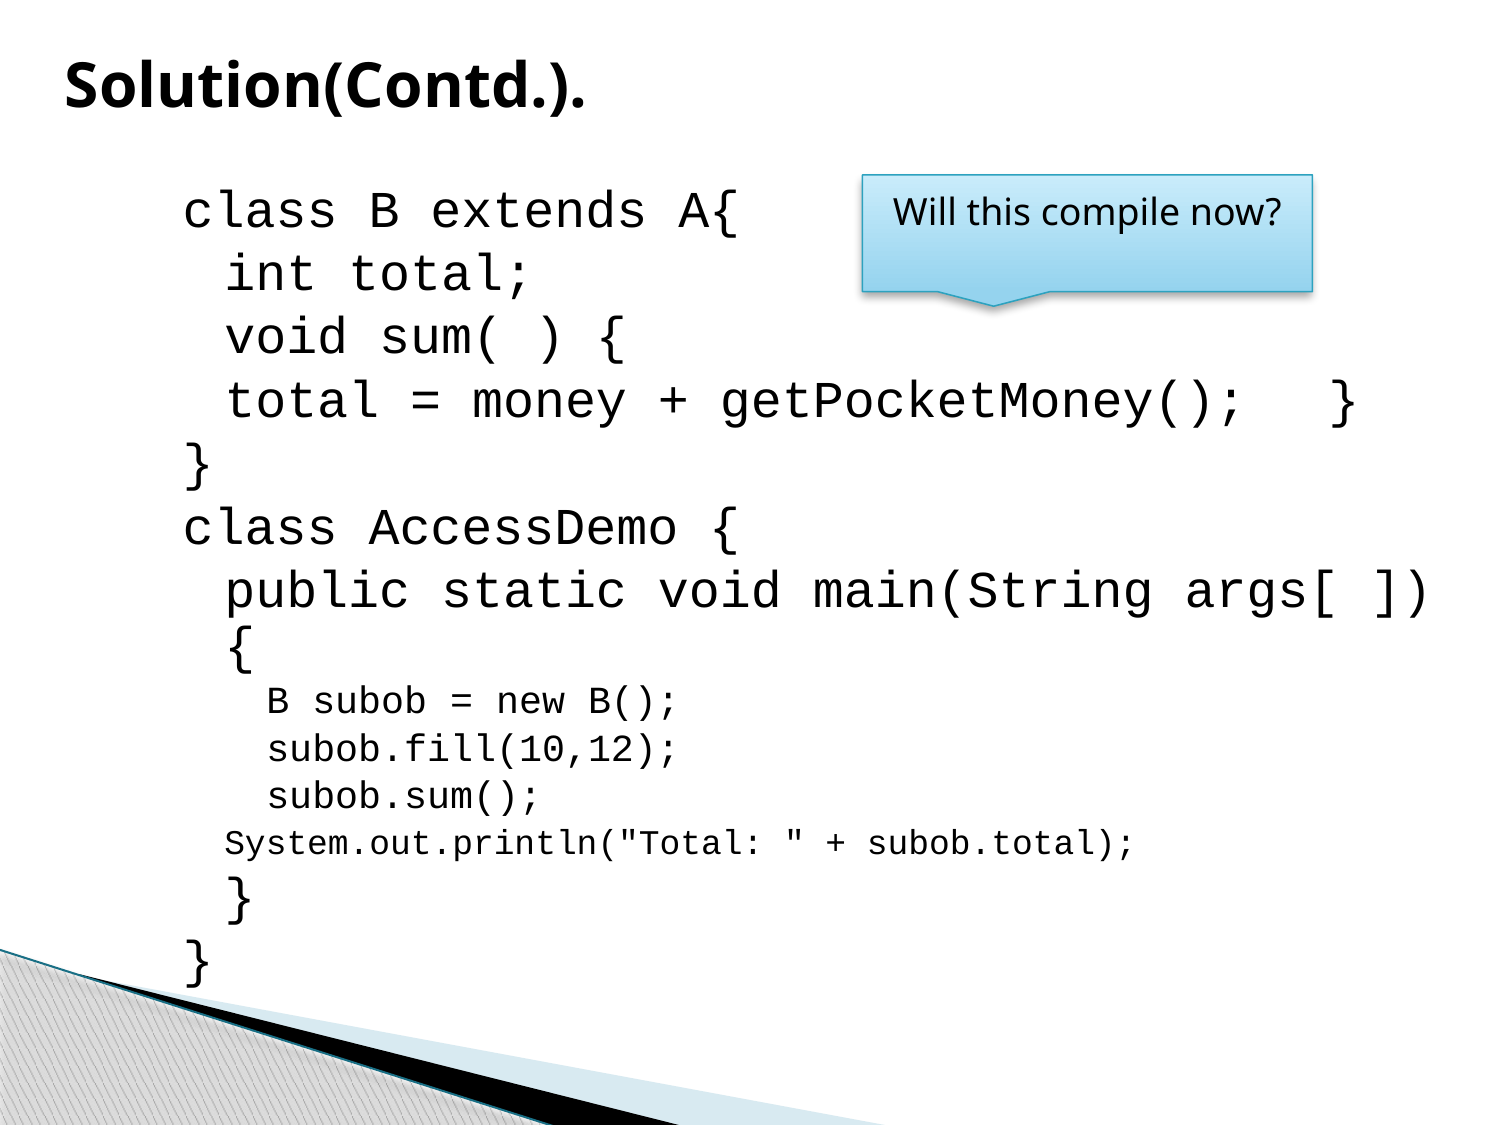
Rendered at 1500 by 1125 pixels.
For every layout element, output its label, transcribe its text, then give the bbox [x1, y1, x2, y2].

list class B extends A{ int total; void sum( ) { total = money + getPocketMoney(); } } class AccessDemo { public static void main(String args[ ]) { B subob = new B(); subob.fill(10,12); subob.sum(); System.out.println("Total: " + subob.total); } } [150, 174, 1500, 1000]
text_box Will this compile now? [861, 174, 1314, 307]
title Solution(Contd.). [50, 37, 1500, 128]
